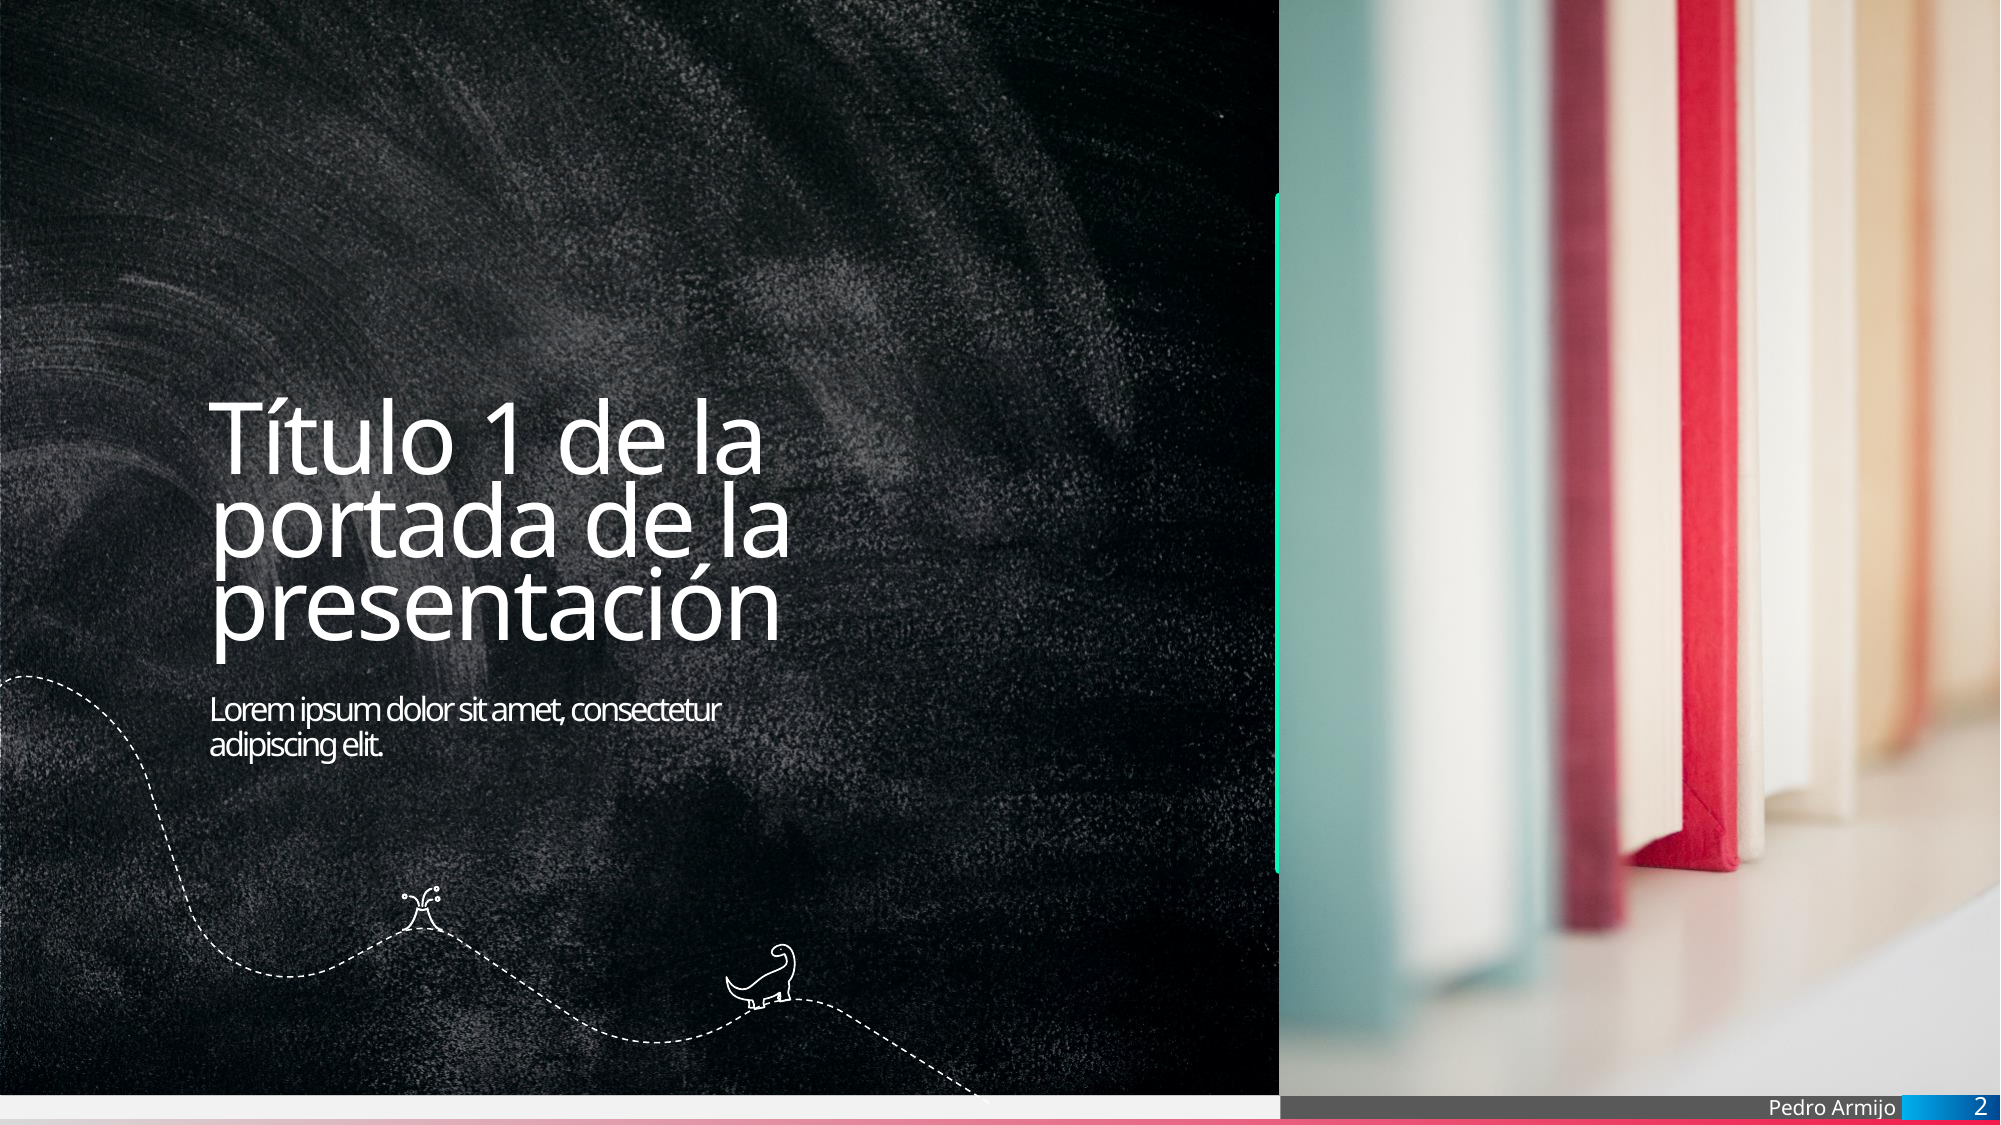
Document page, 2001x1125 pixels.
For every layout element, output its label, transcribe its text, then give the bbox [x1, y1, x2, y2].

text_box [725, 943, 796, 1011]
slide_number 2 [1901, 1096, 2000, 1120]
picture [0, 0, 2000, 1096]
subtitle Lorem ipsum dolor sit amet, consectetur adipiscing elit. [208, 692, 826, 811]
title Título 1 de la portada de la presentación [208, 373, 826, 661]
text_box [401, 885, 443, 931]
